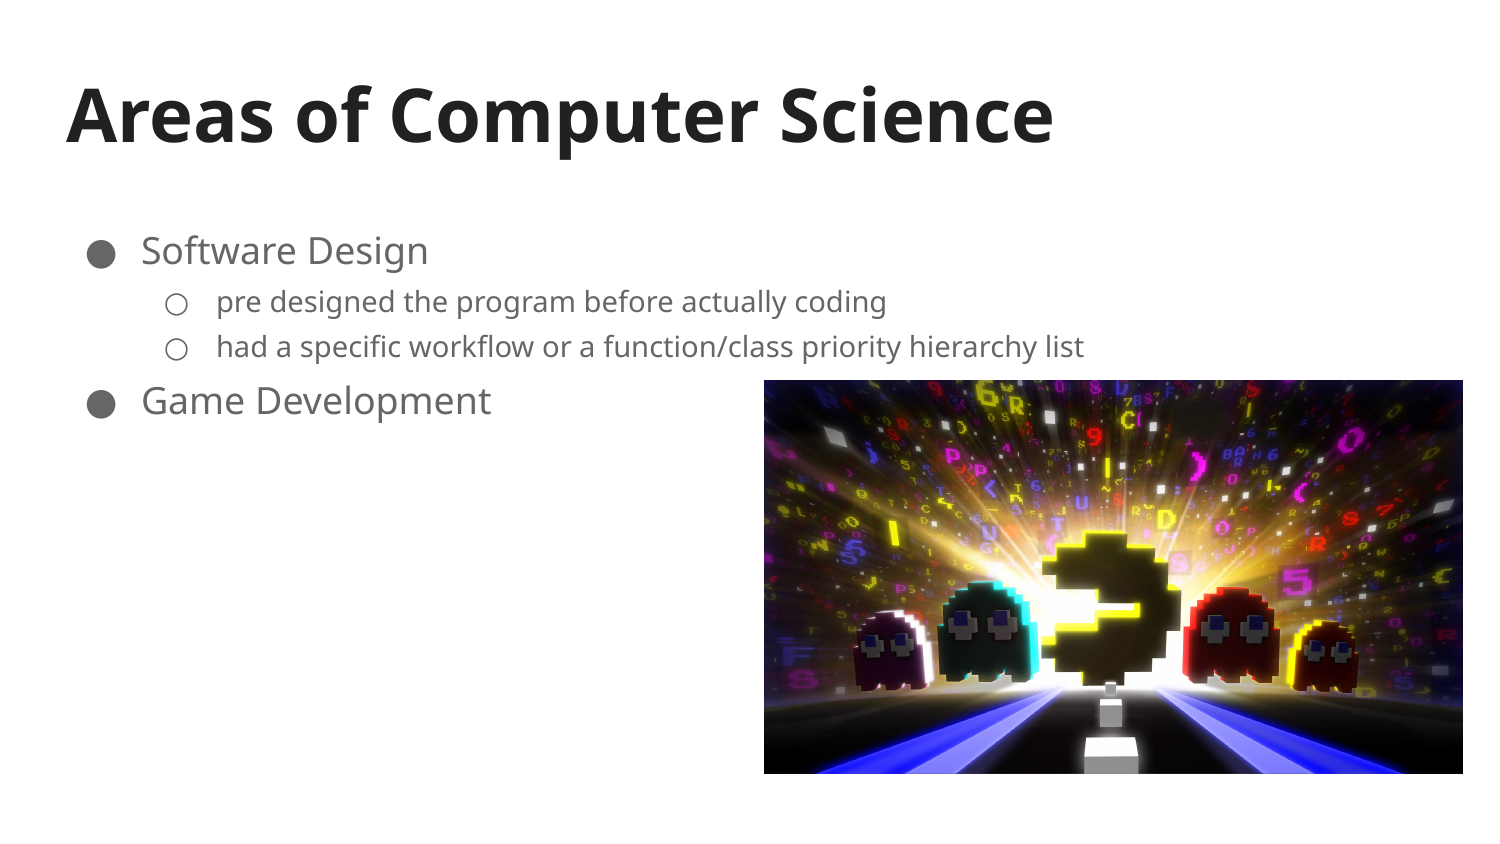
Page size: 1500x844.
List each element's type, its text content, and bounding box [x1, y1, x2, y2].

picture [764, 380, 1464, 775]
title Areas of Computer Science [51, 48, 1449, 180]
list Software Design pre designed the program before actually coding had a specific workflow or a function/class priority hierarchy list Game Development [51, 201, 1449, 750]
